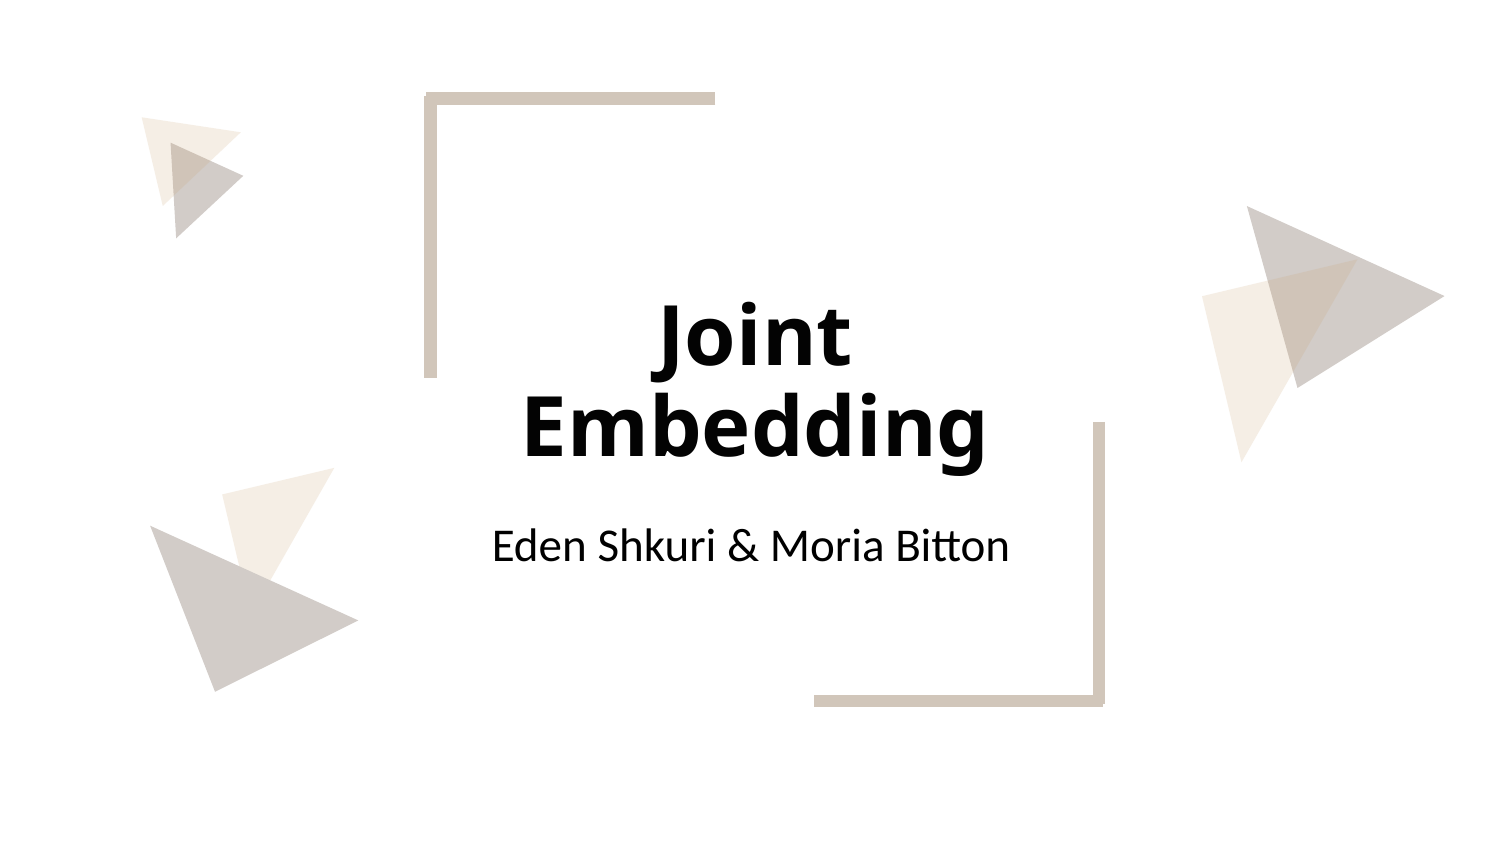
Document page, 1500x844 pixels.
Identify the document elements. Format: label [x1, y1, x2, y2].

text_box [114, 95, 1425, 704]
